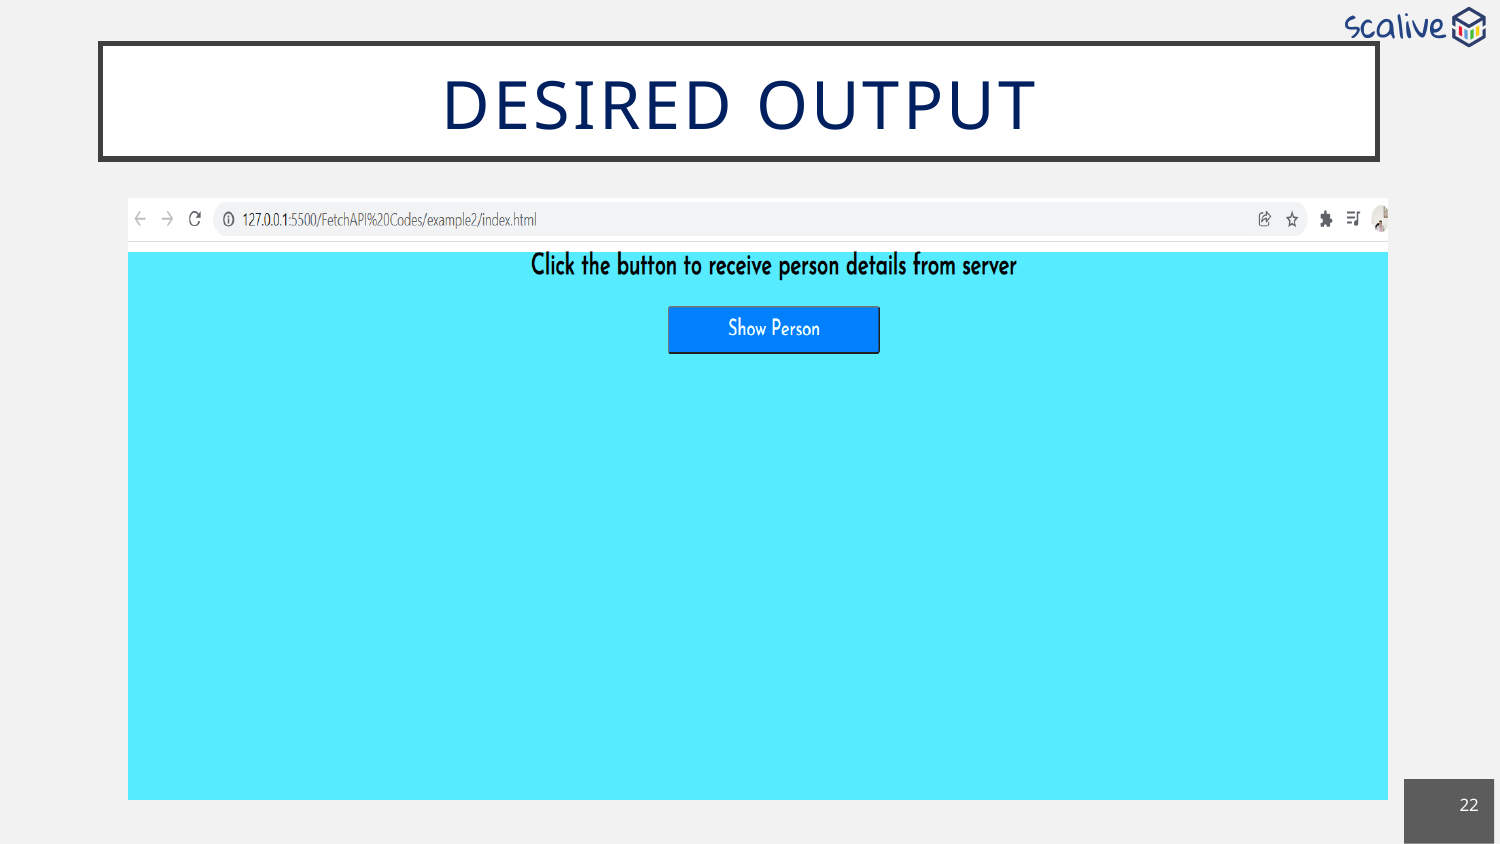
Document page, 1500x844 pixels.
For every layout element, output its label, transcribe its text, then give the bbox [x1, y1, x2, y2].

picture [128, 198, 1388, 800]
title Desired output [98, 41, 1380, 162]
picture [1340, 3, 1489, 51]
slide_number 22 [1404, 779, 1495, 844]
